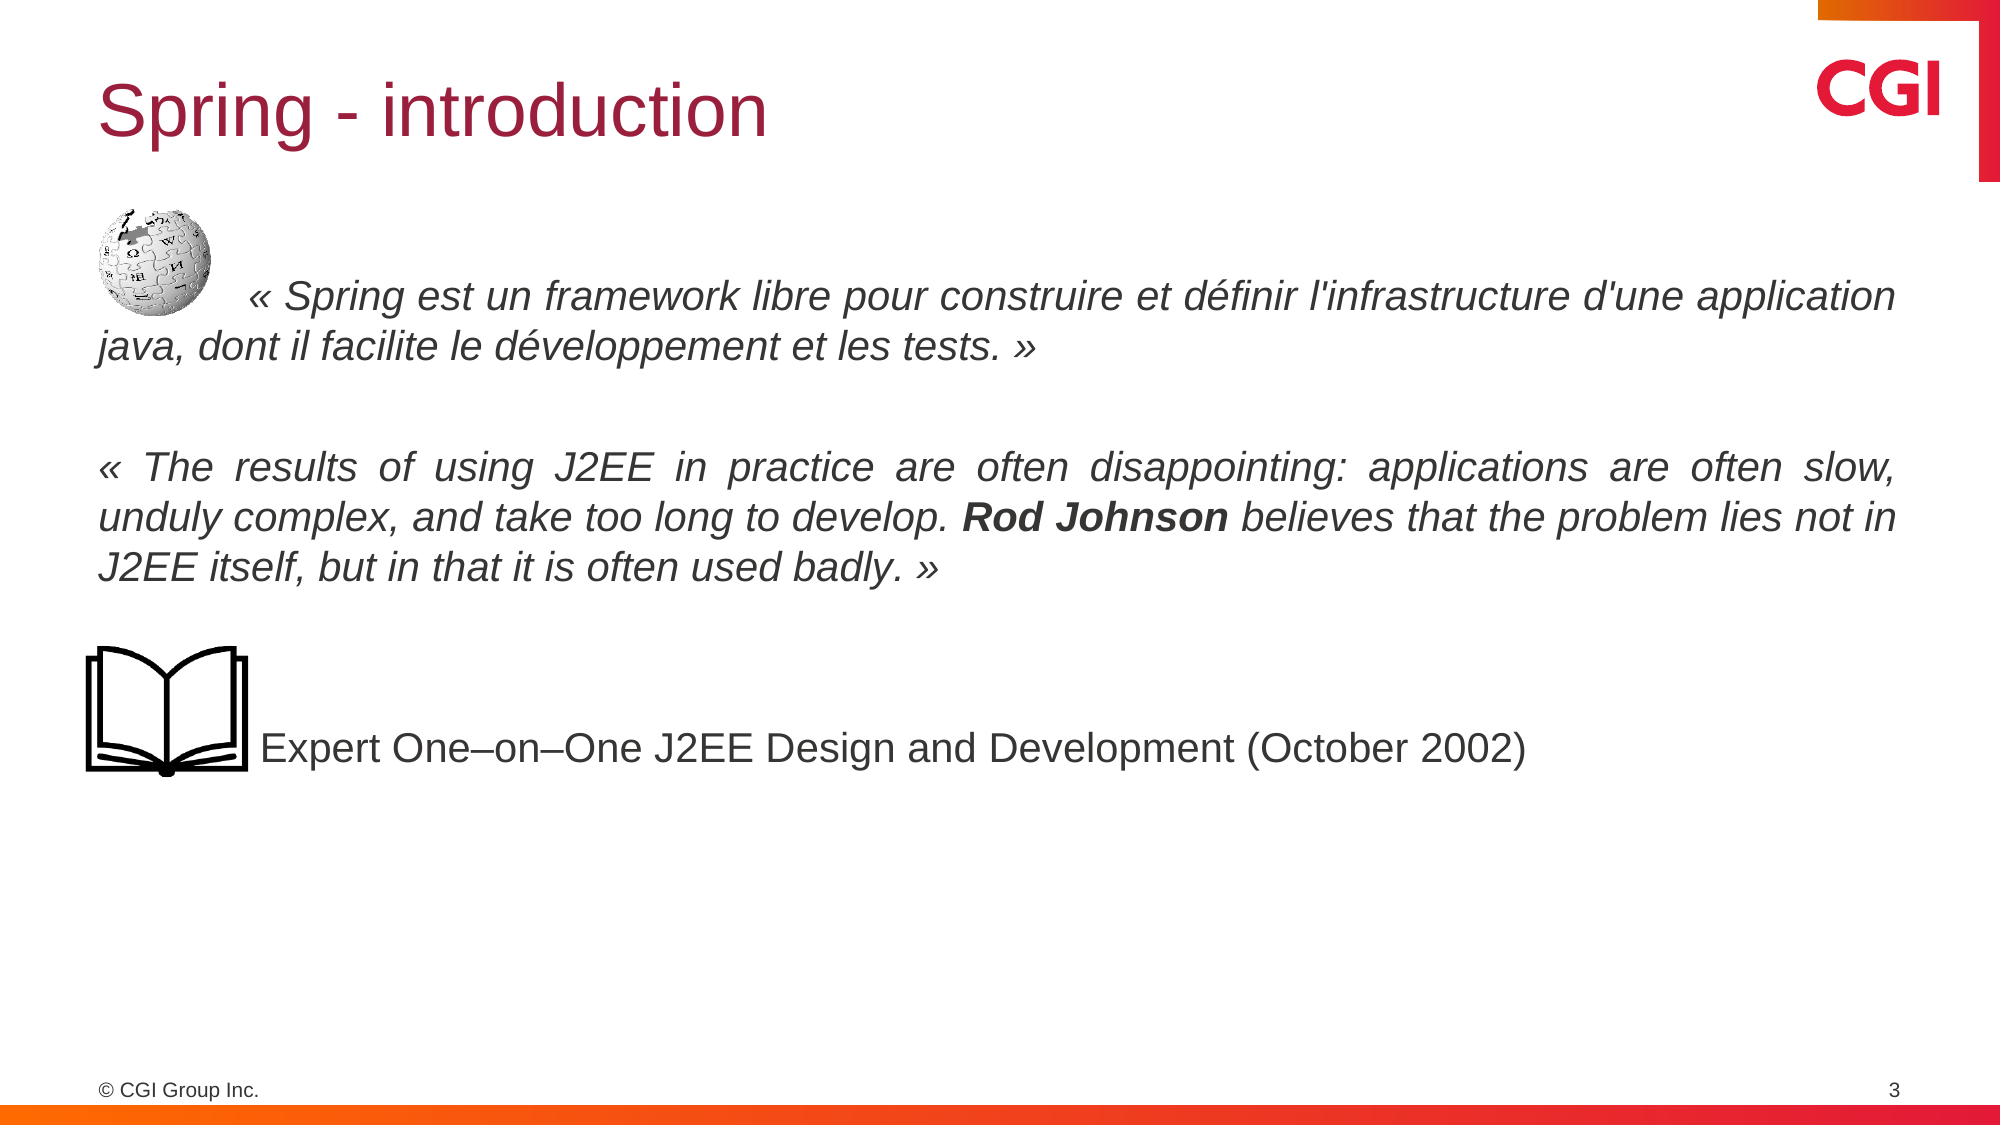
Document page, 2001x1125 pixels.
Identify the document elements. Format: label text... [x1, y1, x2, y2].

list « Spring est un framework libre pour construire et définir l'infrastructure d'une application java, dont il facilite le développement et les tests. » « The results of using J2EE in practice are often disappointing: applications are often slow, unduly complex, and take too long to develop. Rod Johnson believes that the problem lies not in J2EE itself, but in that it is often used badly. » Expert One–on–One J2EE Design and Development (October 2002) [98, 208, 1898, 1047]
picture [97, 207, 212, 322]
slide_number 3 [1857, 1075, 1901, 1104]
title Spring - introduction [97, 30, 1737, 182]
picture [78, 622, 255, 799]
